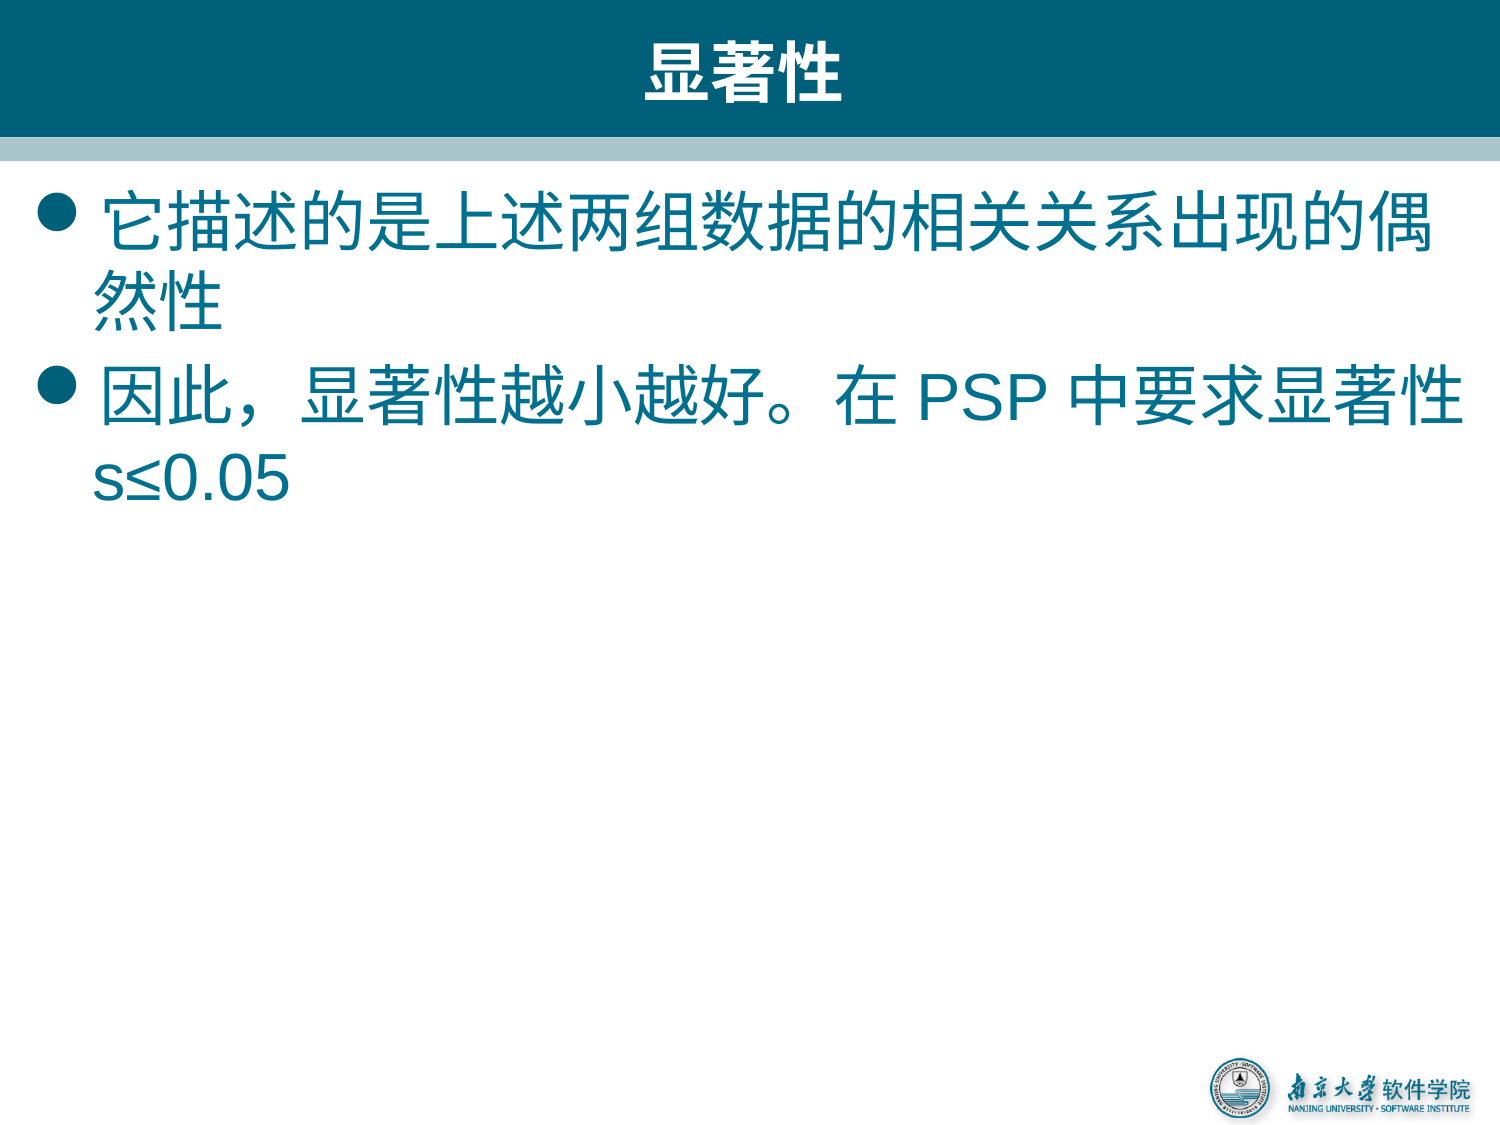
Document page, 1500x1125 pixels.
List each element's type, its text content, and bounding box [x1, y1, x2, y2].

picture [1213, 1058, 1470, 1118]
list 它描述的是上述两组数据的相关关系出现的偶然性 因此，显著性越小越好。在PSP中要求显著性s≤0.05 [17, 172, 1500, 1050]
picture [1210, 1095, 1230, 1118]
title 显著性 [50, 24, 1438, 118]
picture [1210, 1058, 1233, 1082]
